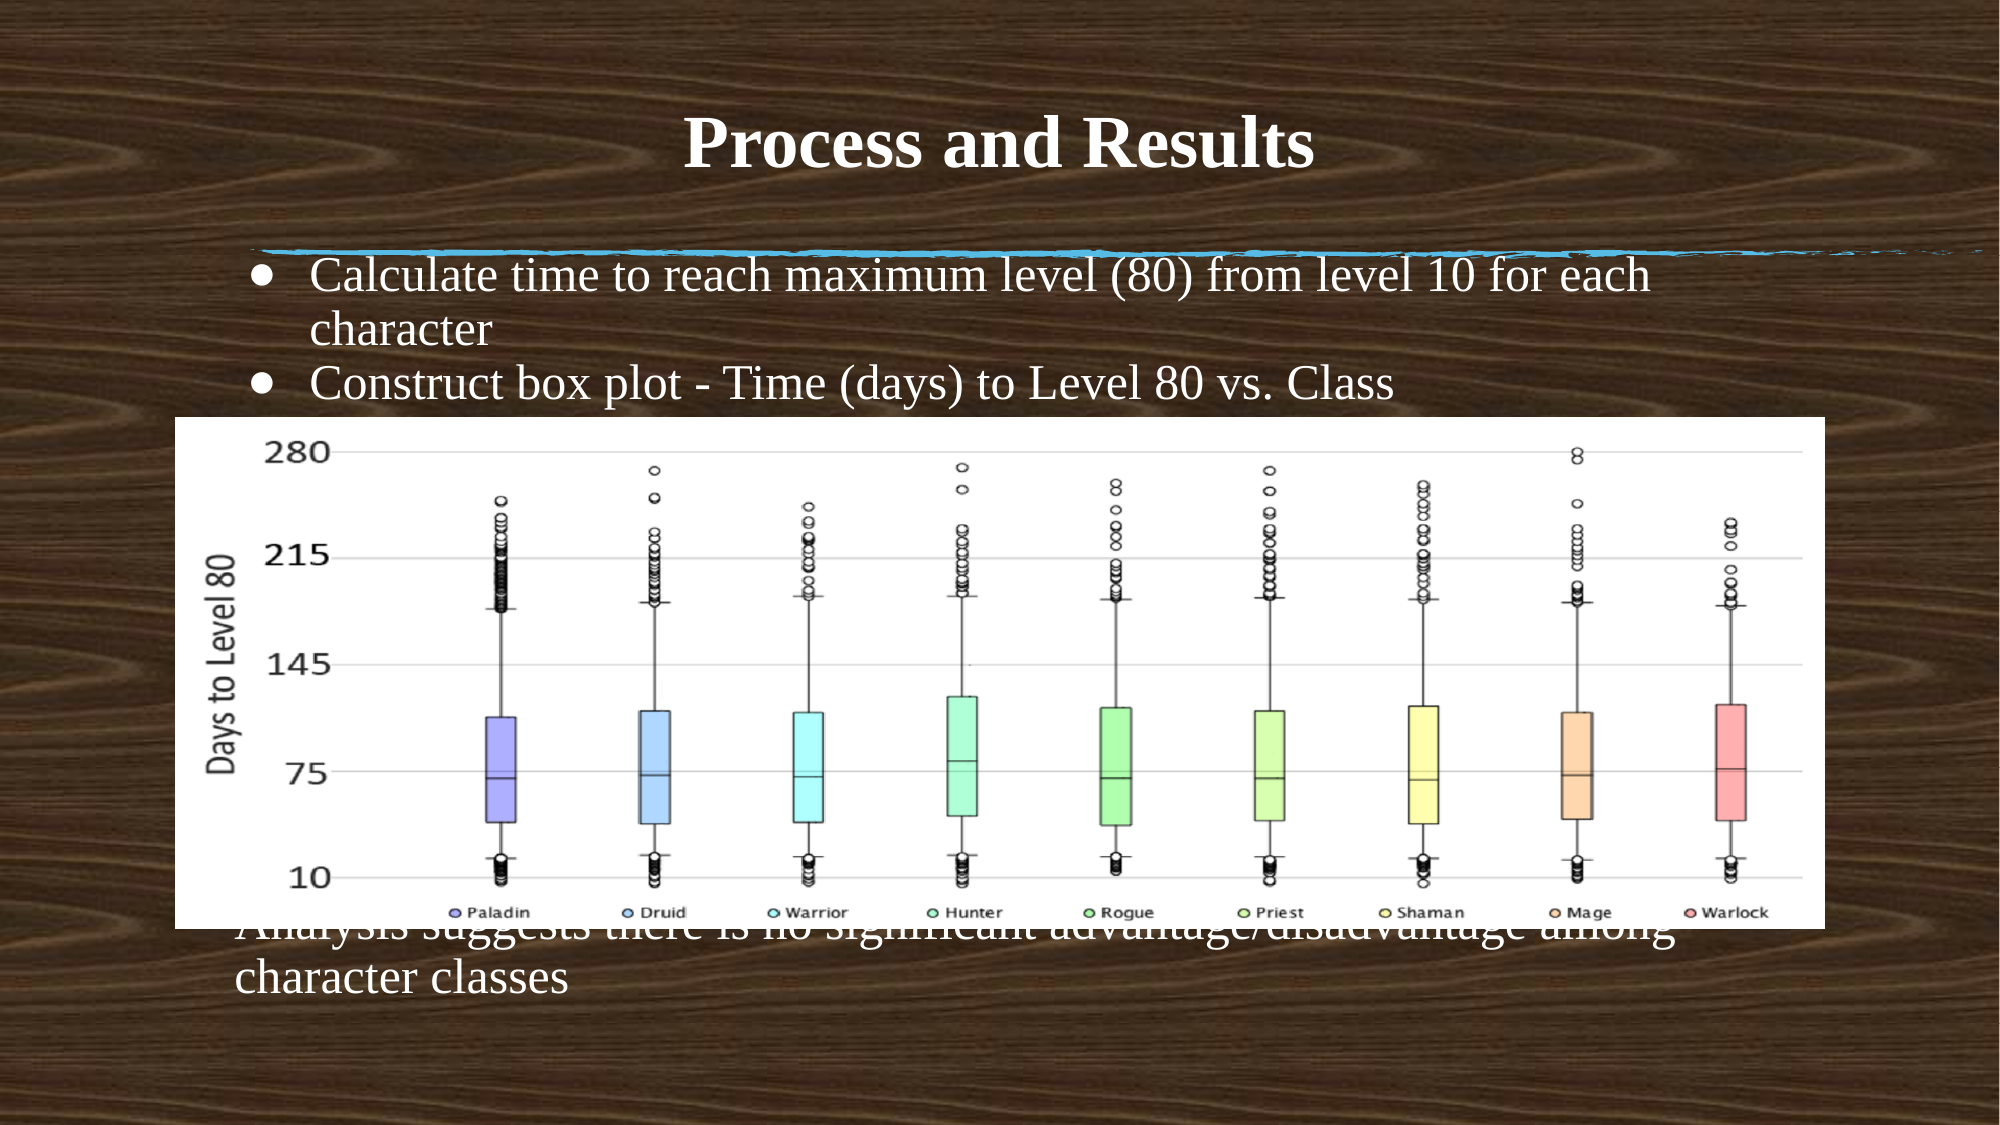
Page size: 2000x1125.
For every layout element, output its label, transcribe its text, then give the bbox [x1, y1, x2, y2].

text_box Calculate time to reach maximum level (80) from level 10 for each character Construct box plot - Time (days) to Level 80 vs. Class Analysis suggests there is no significant advantage/disadvantage among character classes [219, 240, 1782, 417]
title Process and Results [249, 87, 1750, 192]
picture [0, 0, 2000, 1125]
text_box Calculate time to reach maximum level (80) from level 10 for each character Construct box plot - Time (days) to Level 80 vs. Class Analysis suggests there is no significant advantage/disadvantage among character classes [219, 940, 1782, 1050]
